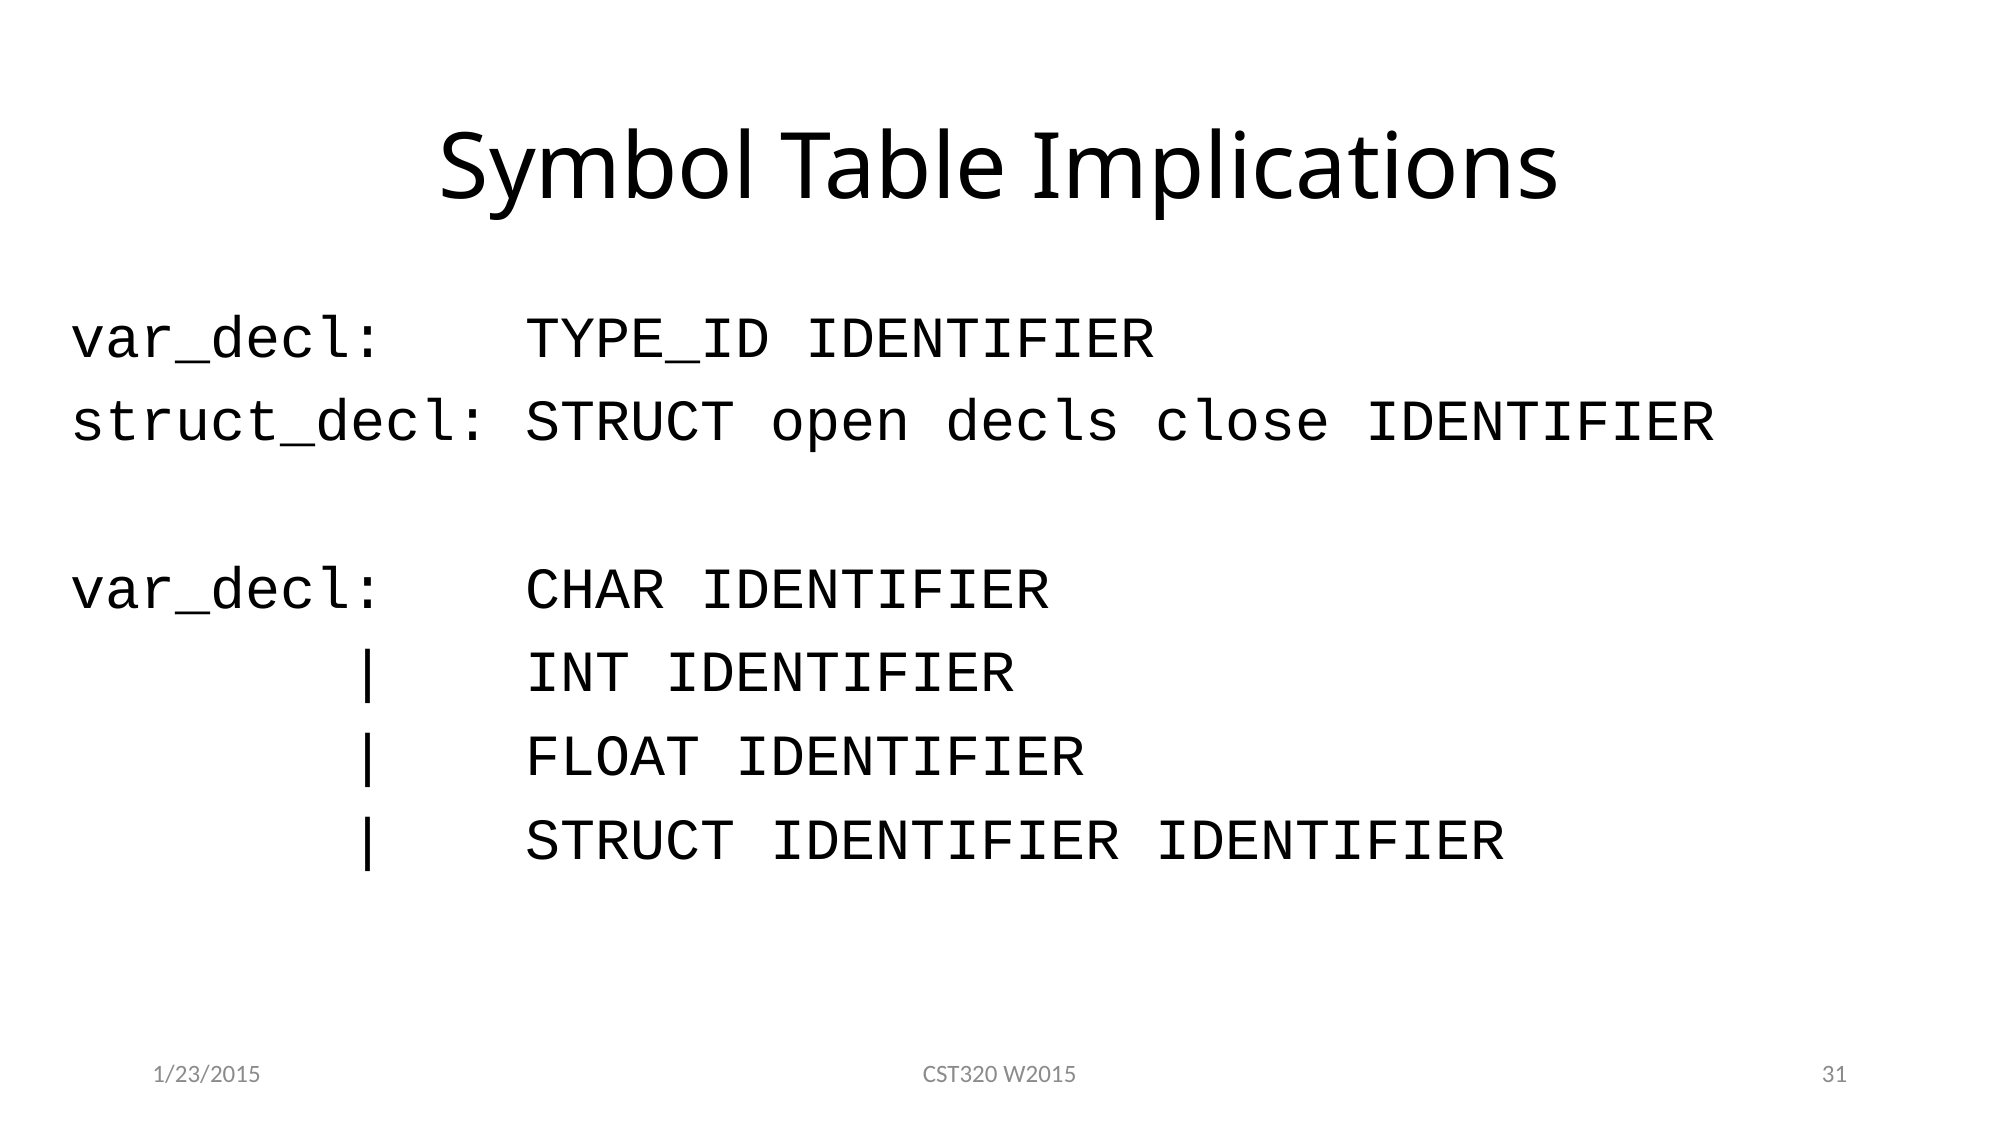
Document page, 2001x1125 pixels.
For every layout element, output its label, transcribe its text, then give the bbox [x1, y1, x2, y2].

slide_number 31 [1412, 1042, 1863, 1103]
list var_decl: TYPE_ID IDENTIFIER struct_decl: STRUCT open decls close IDENTIFIER var_decl: CHAR IDENTIFIER | INT IDENTIFIER | FLOAT IDENTIFIER | STRUCT IDENTIFIER IDENTIFIER [55, 299, 1953, 1014]
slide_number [137, 1042, 588, 1103]
title Symbol Table Implications [137, 59, 1863, 278]
footer CST320 W2015 [662, 1042, 1338, 1103]
